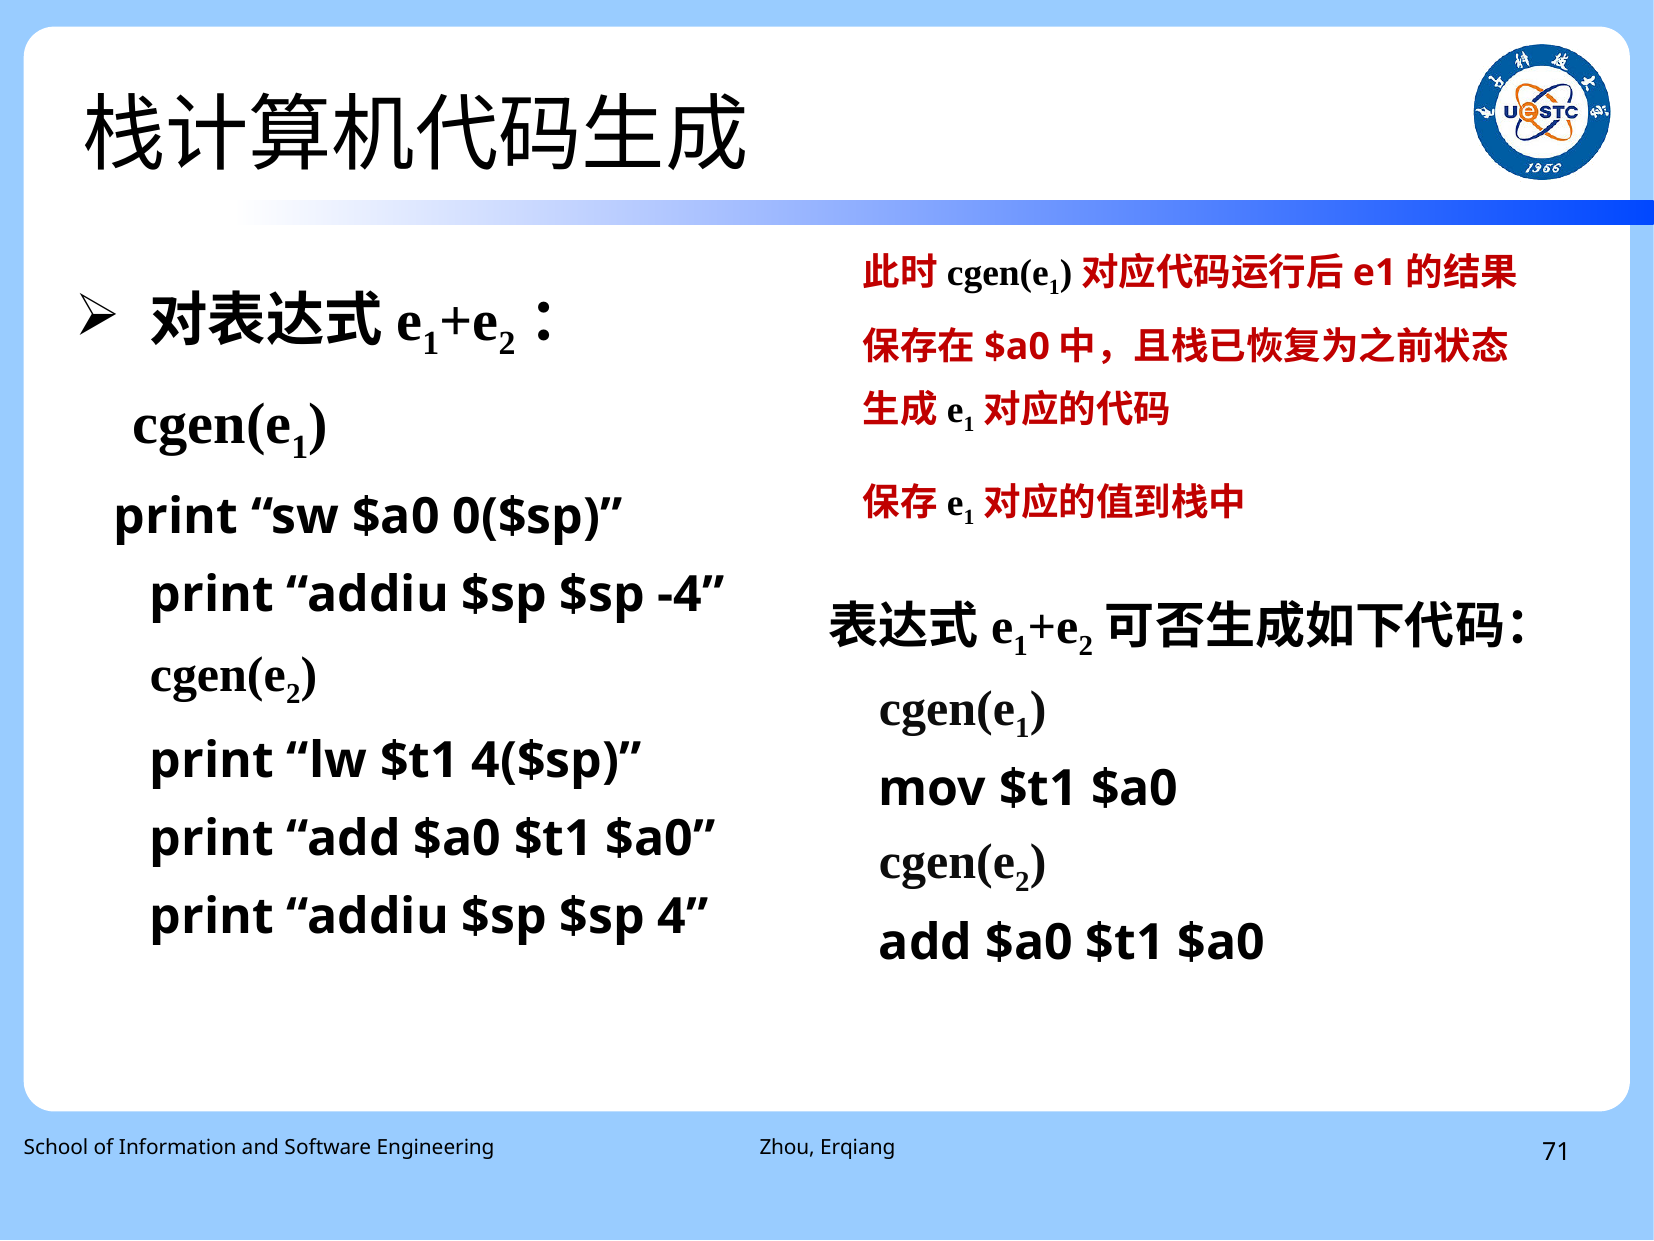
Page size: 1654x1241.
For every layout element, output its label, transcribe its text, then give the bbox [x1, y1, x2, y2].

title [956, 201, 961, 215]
text_box 对表达式e1+e2： cgen(e1) print “sw $a0 0($sp)” print “addiu $sp $sp -4” cgen(e2) print “lw $t1 4($sp)” print “add $a0 $t1 $a0” print “addiu $sp $sp 4” [60, 250, 1627, 1029]
picture [1464, 35, 1619, 189]
text_box 此时cgen(e1)对应代码运行后e1的结果保存在$a0中，且栈已恢复为之前状态 [848, 215, 1565, 351]
text_box Zhou, Erqiang [565, 1129, 1090, 1215]
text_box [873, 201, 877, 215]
text_box 生成e1对应的代码 [848, 351, 1565, 443]
text_box School of Information and Software Engineering [23, 1129, 532, 1215]
text_box [1185, 1129, 1571, 1215]
text_box )# [790, 201, 794, 224]
text_box 表达式e1+e2可否生成如下代码： cgen(e1) mov $t1 $a0 cgen(e2) add $a0 $t1 $a0 [814, 572, 1627, 977]
title 栈计算机代码生成 [82, 49, 1370, 201]
text_box 保存e1对应的值到栈中 [848, 445, 1565, 537]
